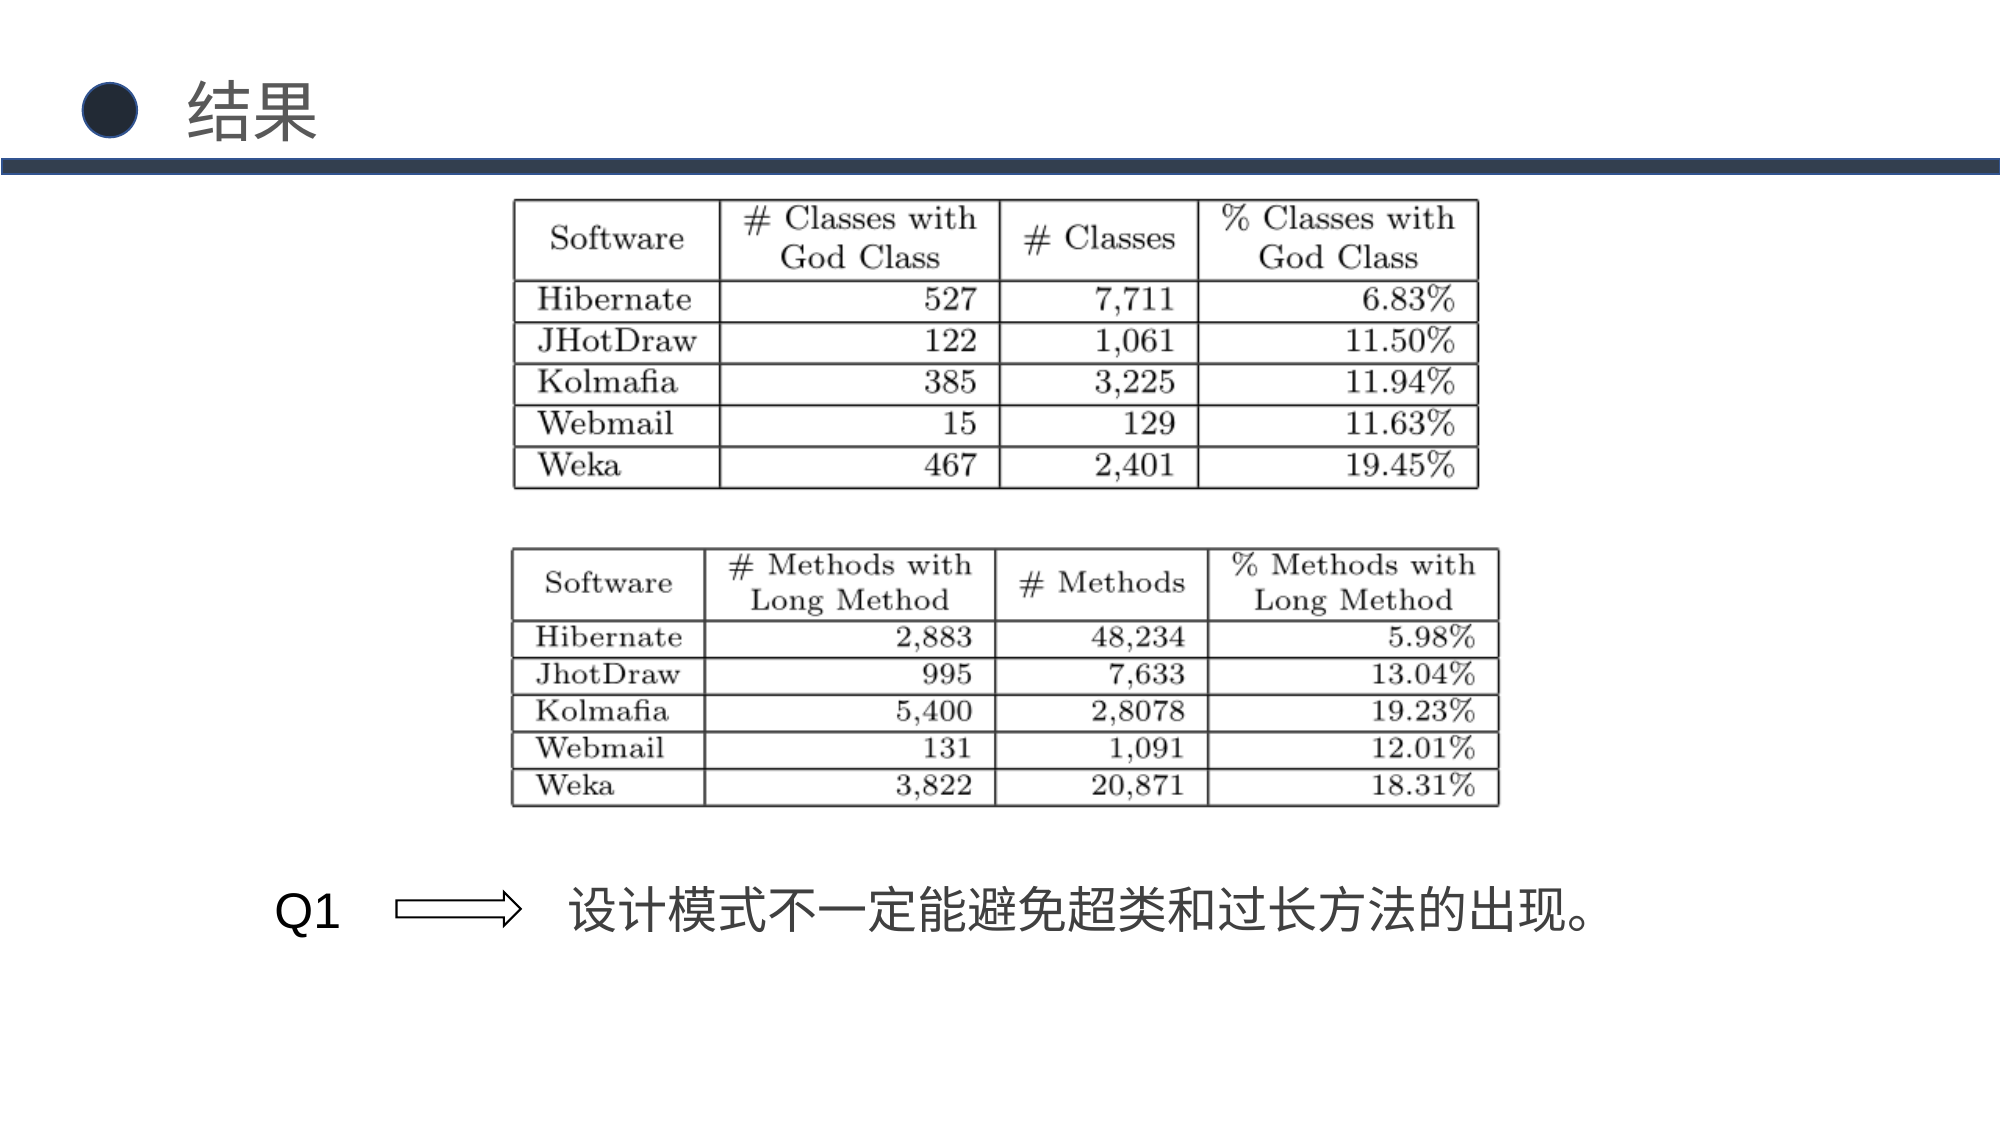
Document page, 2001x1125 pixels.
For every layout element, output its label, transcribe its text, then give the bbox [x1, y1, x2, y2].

text_box [395, 889, 523, 929]
picture [508, 546, 1506, 809]
text_box [81, 81, 139, 139]
text_box 设计模式不一定能避免超类和过长方法的出现。 [552, 870, 1735, 946]
text_box [1, 158, 2000, 175]
picture [508, 193, 1492, 502]
text_box 结果 [171, 62, 335, 157]
text_box Q1 [259, 871, 360, 946]
